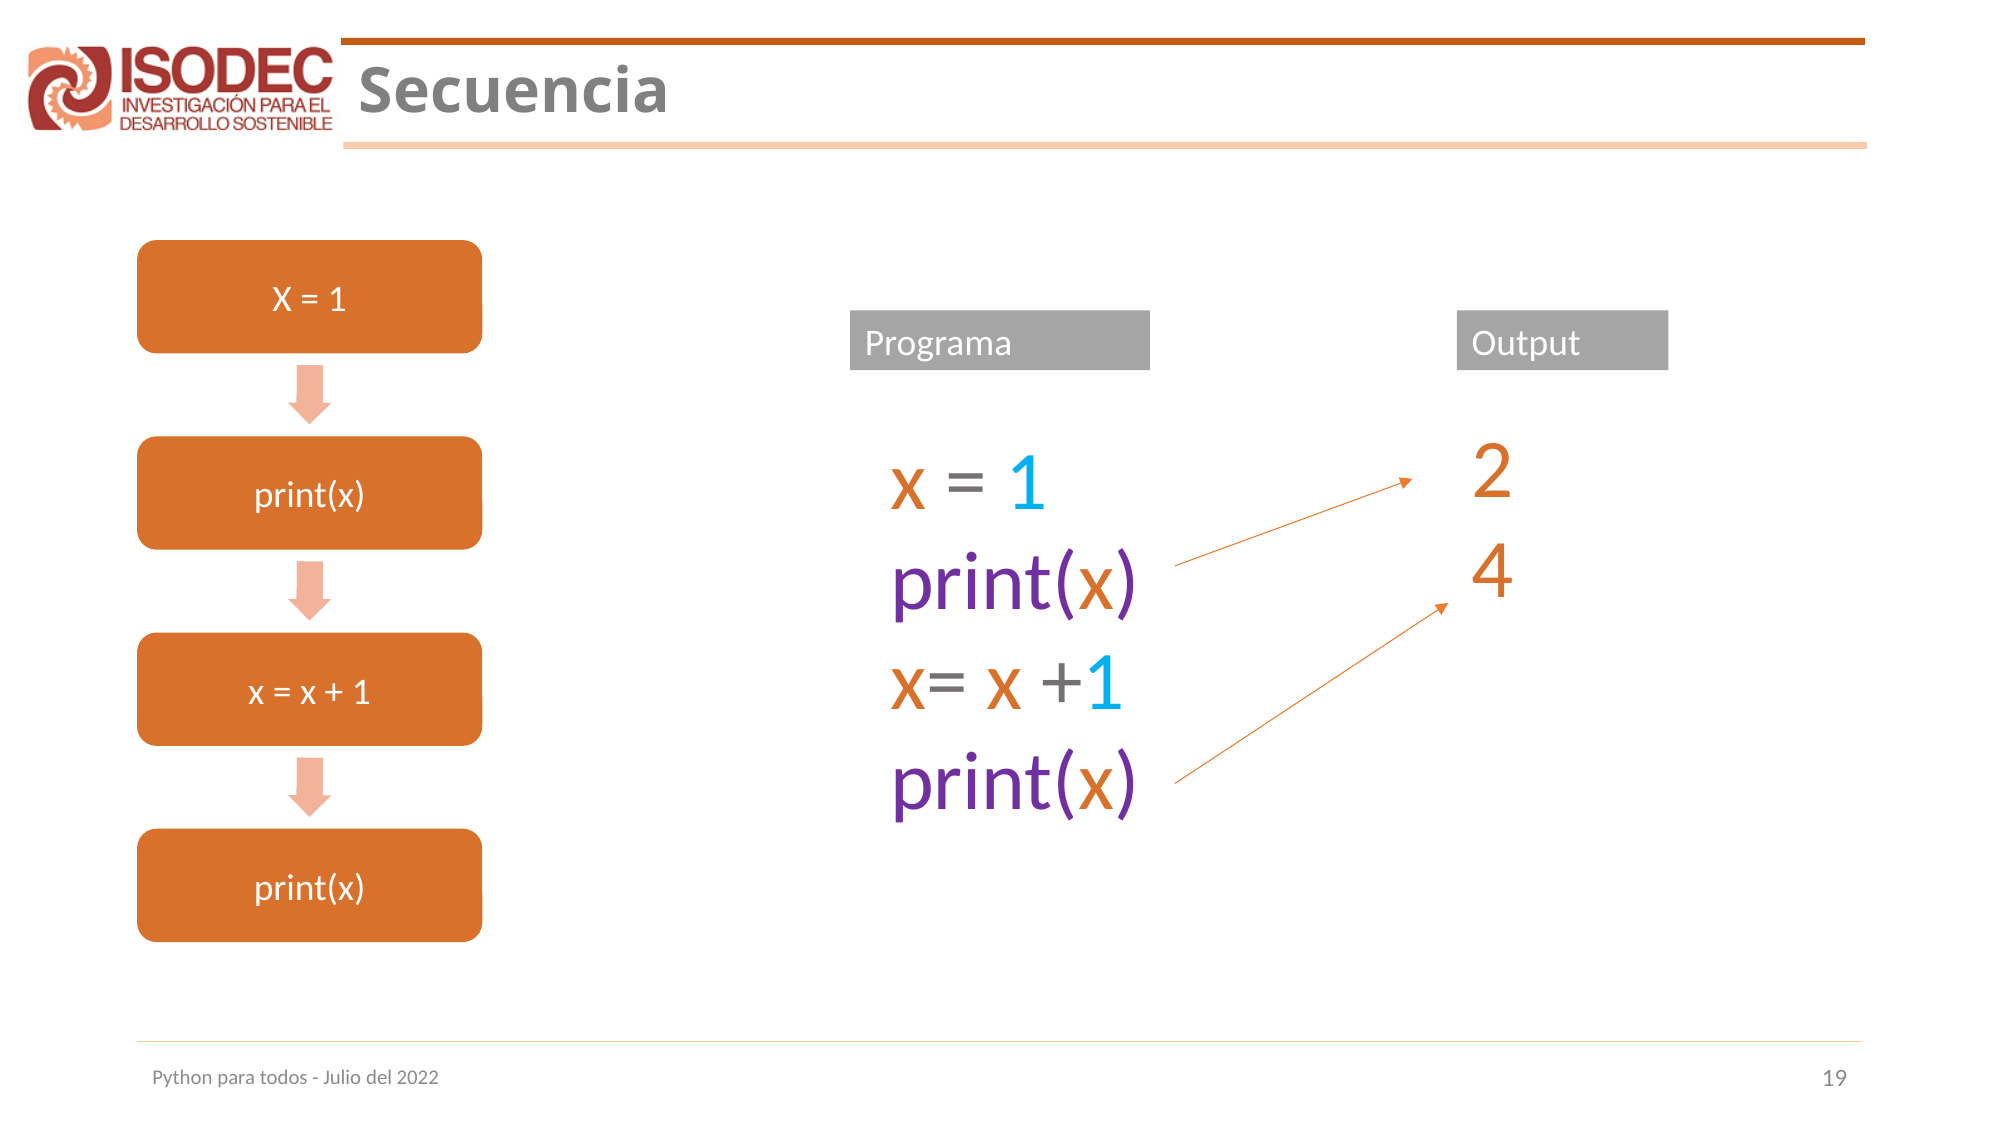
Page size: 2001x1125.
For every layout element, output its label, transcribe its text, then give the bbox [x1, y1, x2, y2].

text_box Output [1456, 310, 1669, 371]
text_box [280, 569, 340, 613]
footer Python para todos - Julio del 2022 [137, 1046, 1412, 1106]
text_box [1174, 602, 1449, 784]
text_box Programa [850, 310, 1150, 371]
text_box 2 4 [1456, 406, 1757, 722]
text_box x = x + 1 [137, 632, 483, 746]
picture [20, 33, 344, 144]
text_box x = 1 print(x) x= x +1 print(x) [875, 418, 1175, 934]
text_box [280, 765, 340, 809]
title Secuencia [343, 49, 1862, 136]
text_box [280, 373, 340, 417]
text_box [1174, 478, 1413, 566]
slide_number 19 [1412, 1046, 1863, 1106]
text_box print(x) [137, 436, 483, 550]
text_box X = 1 [137, 240, 483, 354]
text_box print(x) [137, 828, 483, 943]
